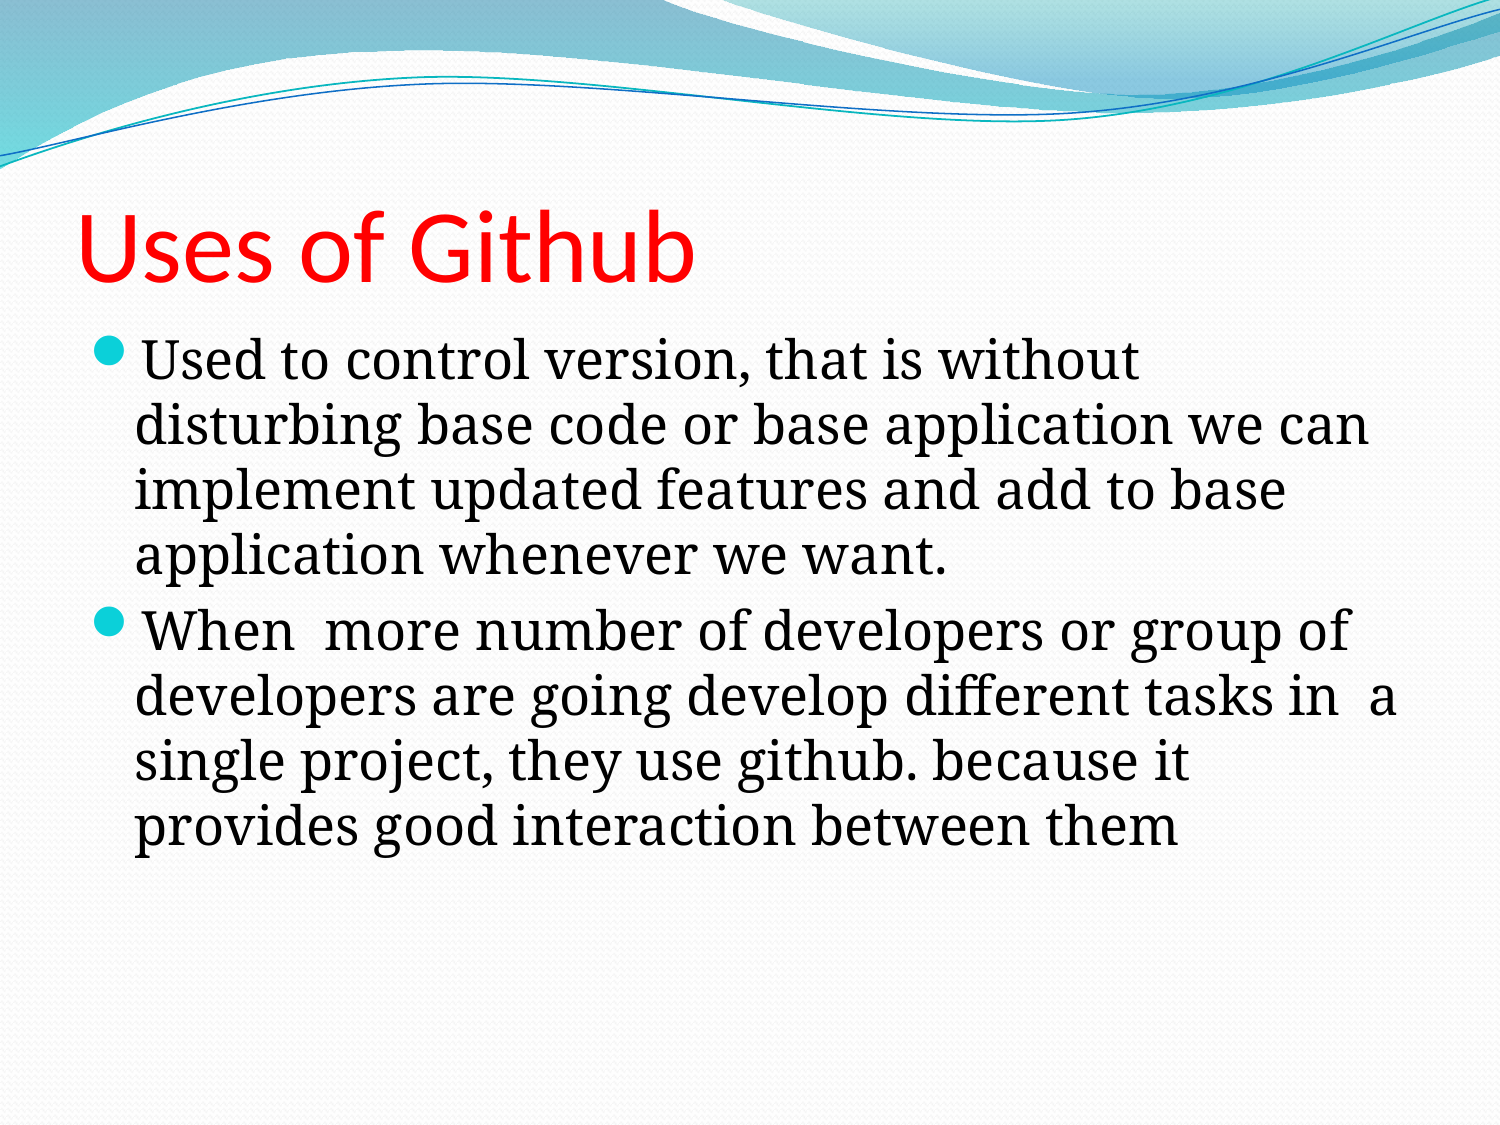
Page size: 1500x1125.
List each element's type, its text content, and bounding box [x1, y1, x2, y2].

list Used to control version, that is without disturbing base code or base application we can implement updated features and add to base application whenever we want. When more number of developers or group of developers are going develop different tasks in a single project, they use github. because it provides good interaction between them [75, 317, 1425, 1038]
title Uses of Github [75, 115, 1425, 303]
